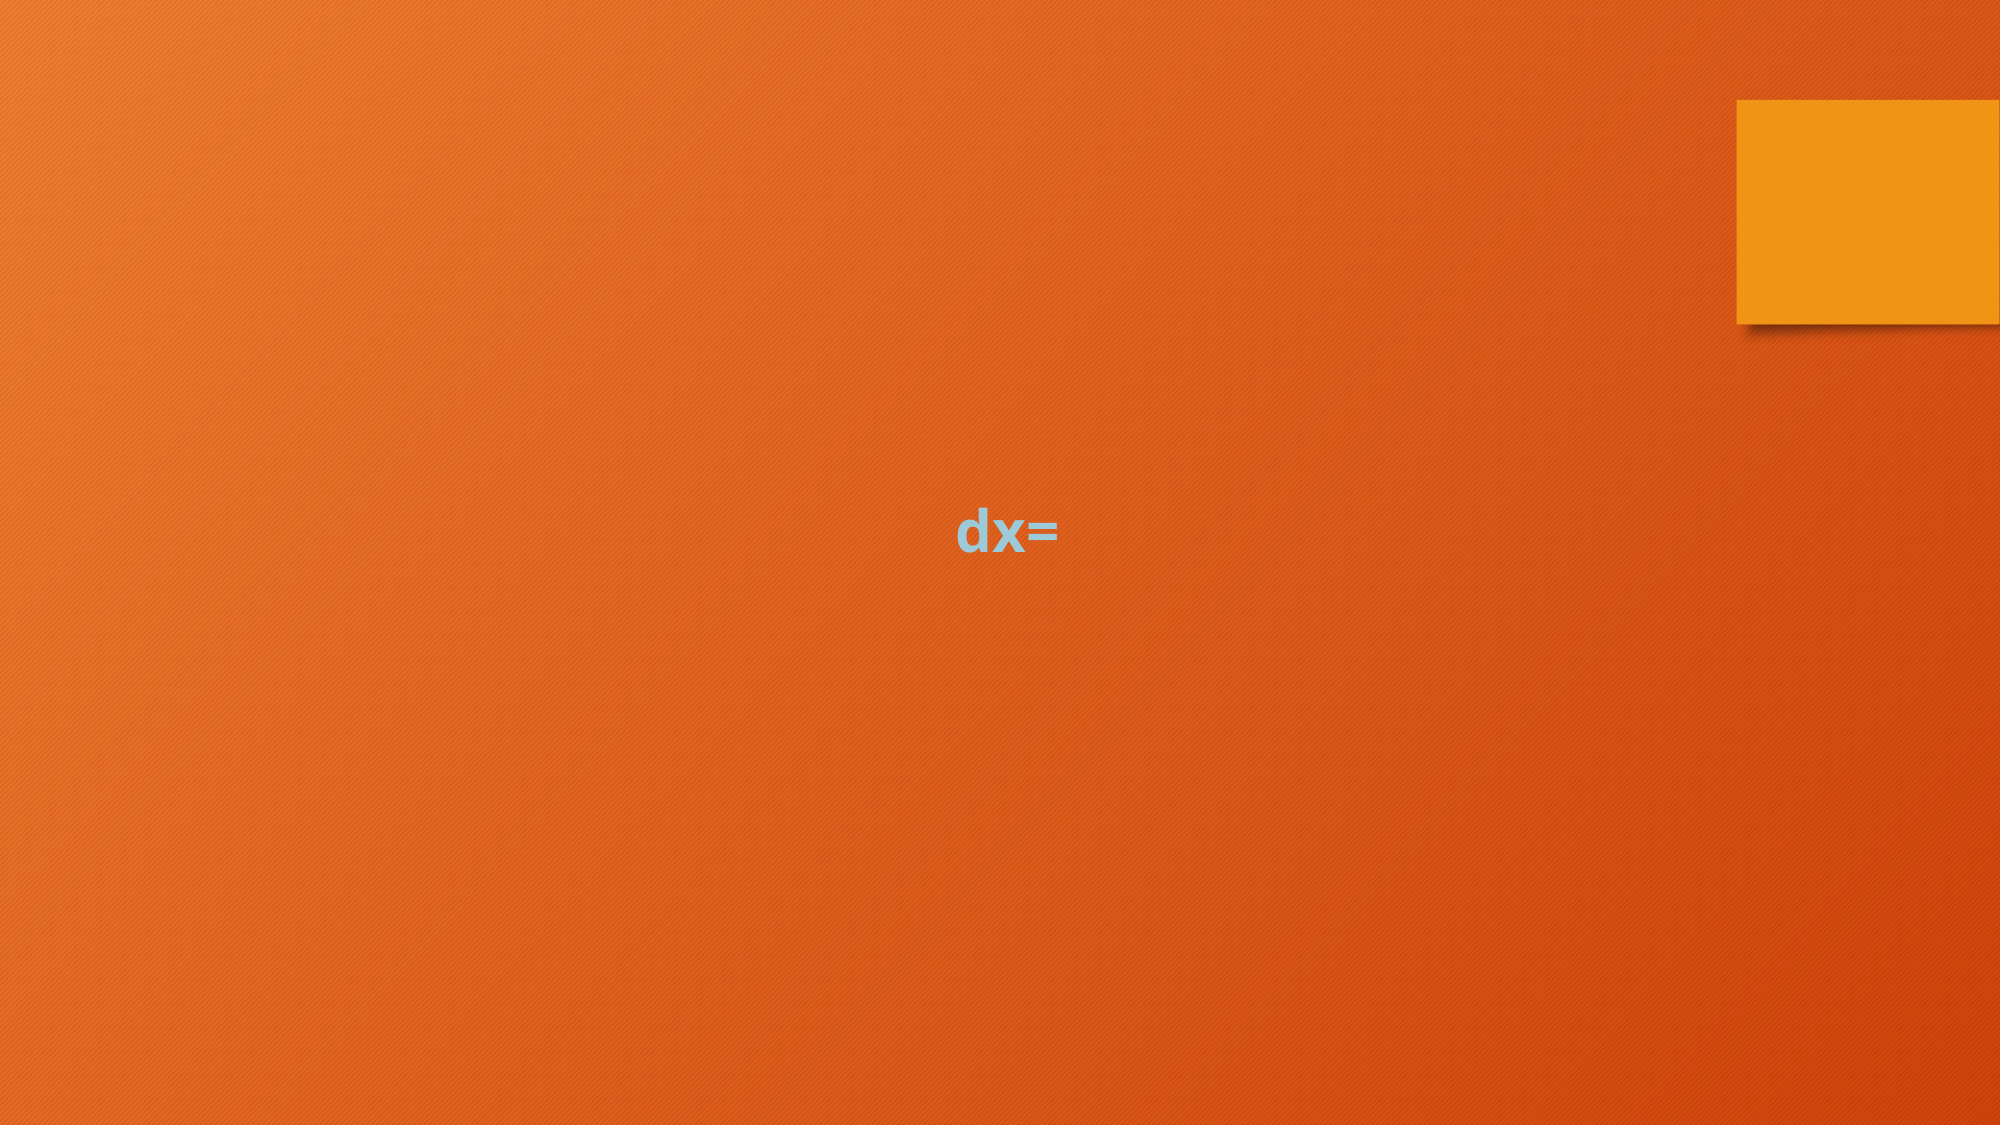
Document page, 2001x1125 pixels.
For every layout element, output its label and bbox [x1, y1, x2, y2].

picture [1736, 325, 2000, 347]
